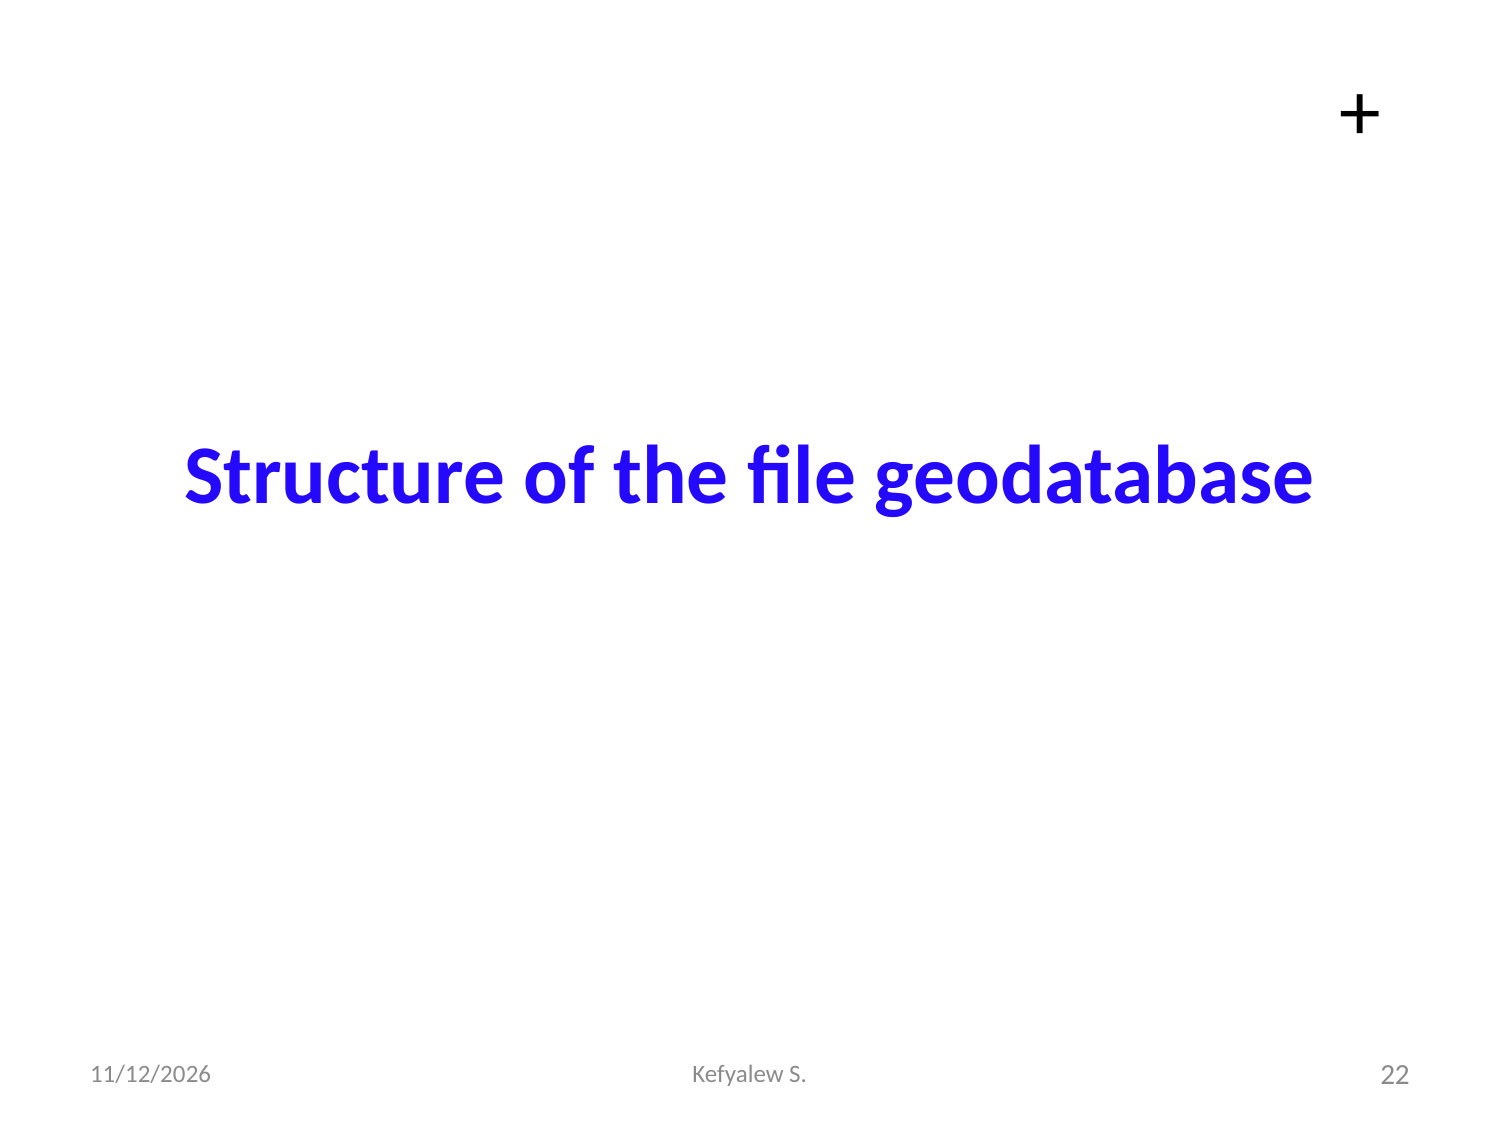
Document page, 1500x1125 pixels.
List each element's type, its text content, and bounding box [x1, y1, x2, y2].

title Structure of the file geodatabase [112, 349, 1388, 591]
text_box + [1324, 50, 1463, 165]
slide_number 28-Dec-23 [75, 1042, 425, 1103]
slide_number 22 [1074, 1042, 1425, 1103]
footer Kefyalew S. [512, 1042, 988, 1103]
